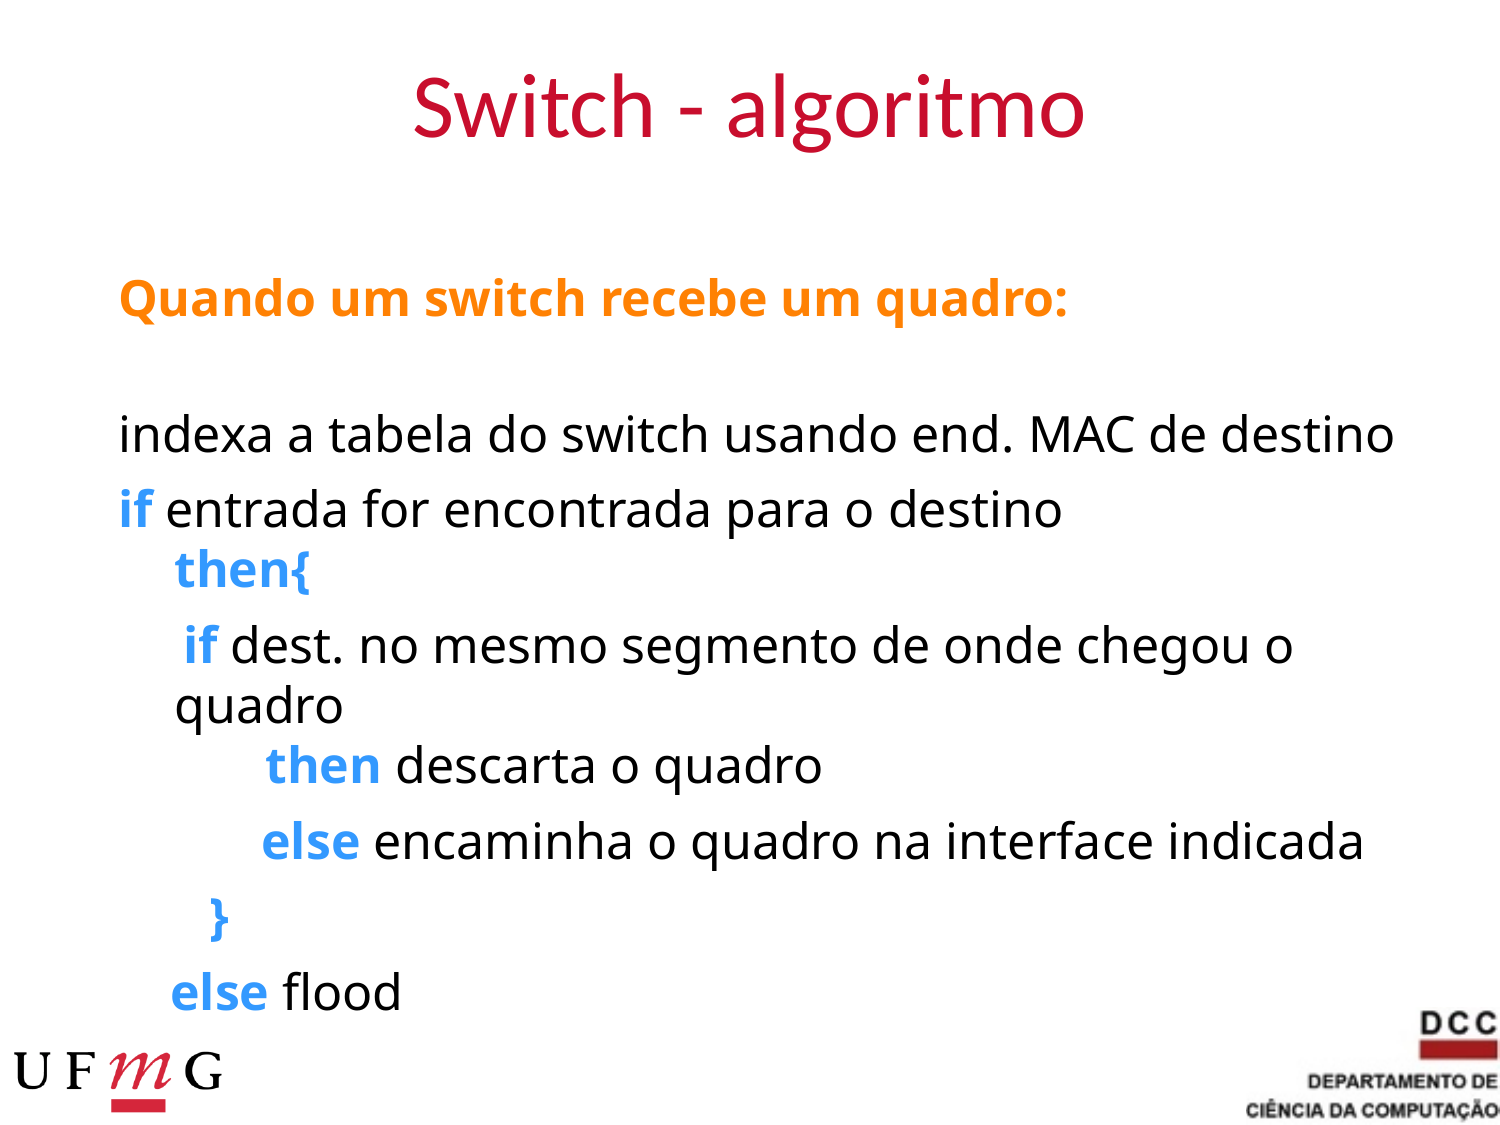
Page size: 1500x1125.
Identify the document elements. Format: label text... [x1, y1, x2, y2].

text_box Quando um switch recebe um quadro: indexa a tabela do switch usando end. MAC de destino if entrada for encontrada para o destino then{ if dest. no mesmo segmento de onde chegou o quadro then descarta o quadro else encaminha o quadro na interface indicada } else flood [103, 259, 1449, 1038]
picture [1246, 1007, 1500, 1125]
picture [5, 1034, 231, 1123]
title Switch - algoritmo [75, 7, 1425, 195]
